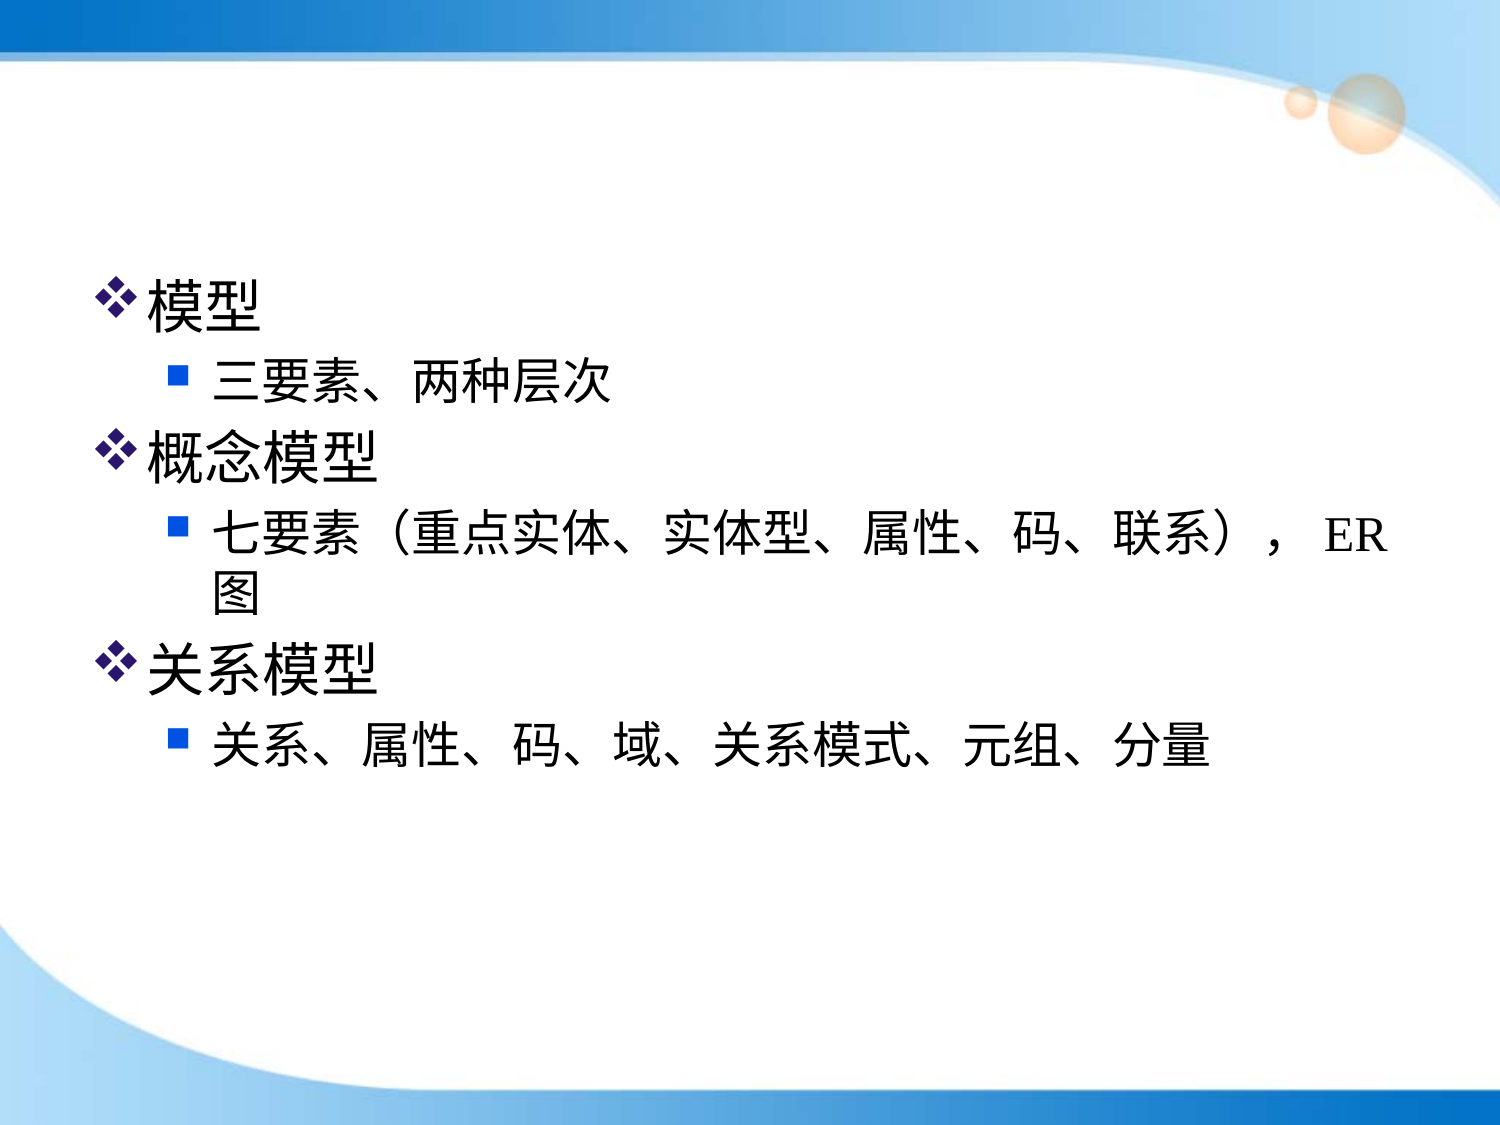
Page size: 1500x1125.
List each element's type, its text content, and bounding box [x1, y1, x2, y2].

picture [0, 0, 1500, 1125]
list 模型 三要素、两种层次 概念模型 七要素（重点实体、实体型、属性、码、联系），ER图 关系模型 关系、属性、码、域、关系模式、元组、分量 [75, 262, 1425, 1005]
